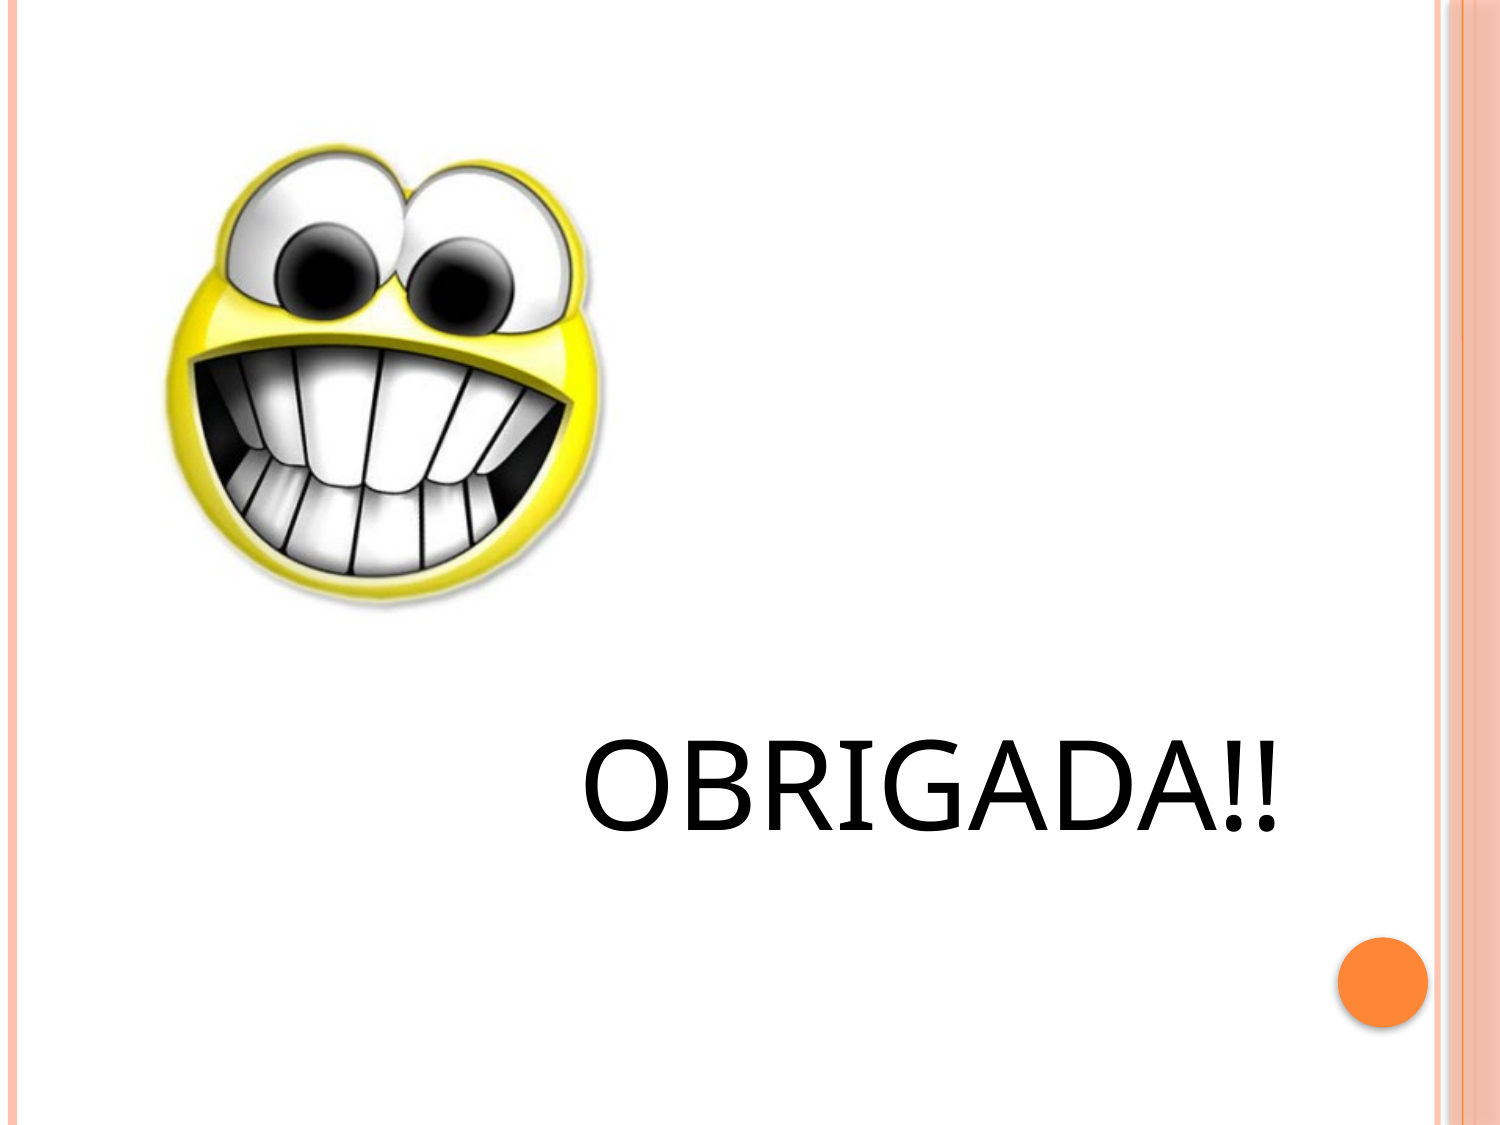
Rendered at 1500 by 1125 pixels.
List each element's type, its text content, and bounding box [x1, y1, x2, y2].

list OBRIGADA!! [75, 262, 1300, 1062]
picture [146, 124, 617, 622]
